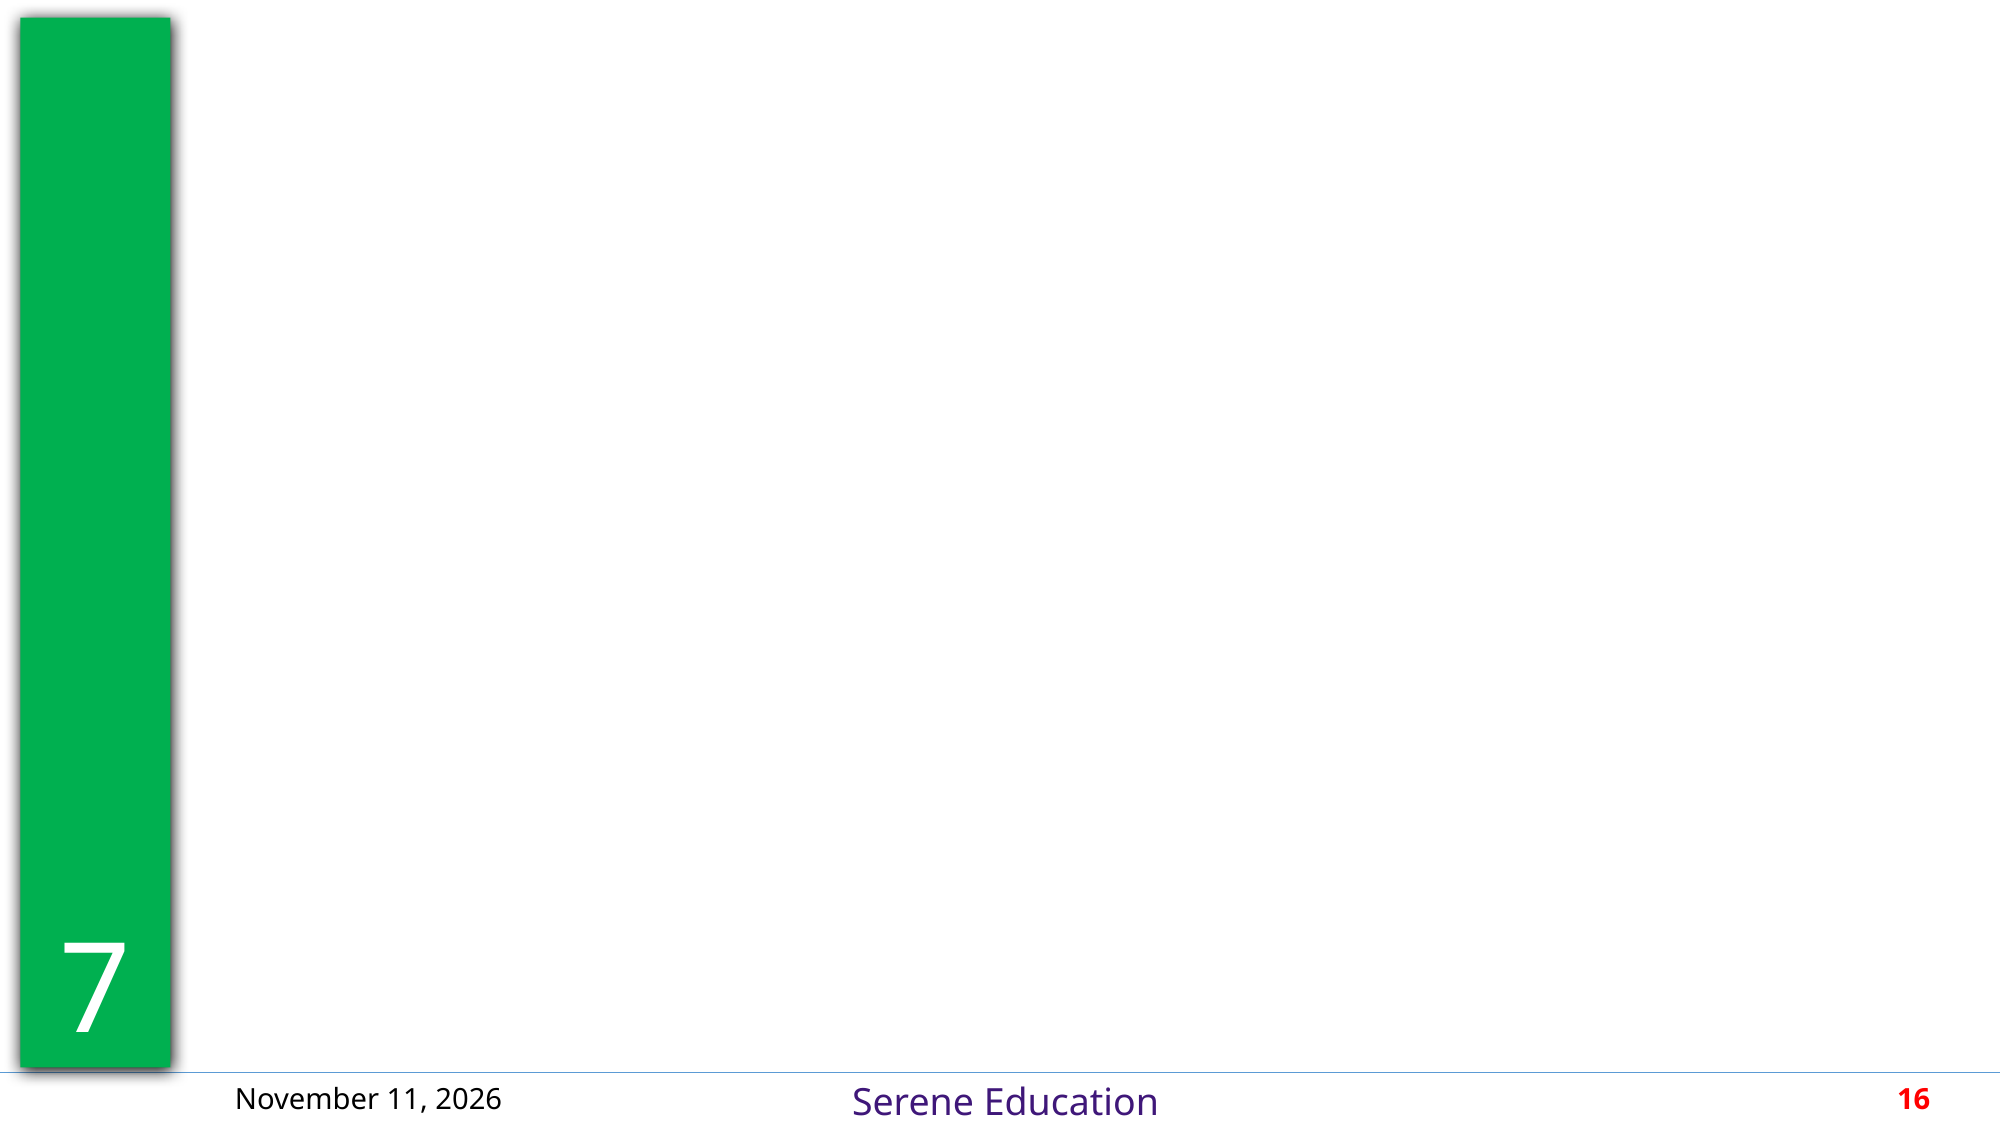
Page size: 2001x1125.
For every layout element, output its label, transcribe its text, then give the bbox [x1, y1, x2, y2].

slide_number 16 [1495, 1072, 1946, 1115]
list 7 [20, 17, 171, 1068]
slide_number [220, 1072, 671, 1115]
